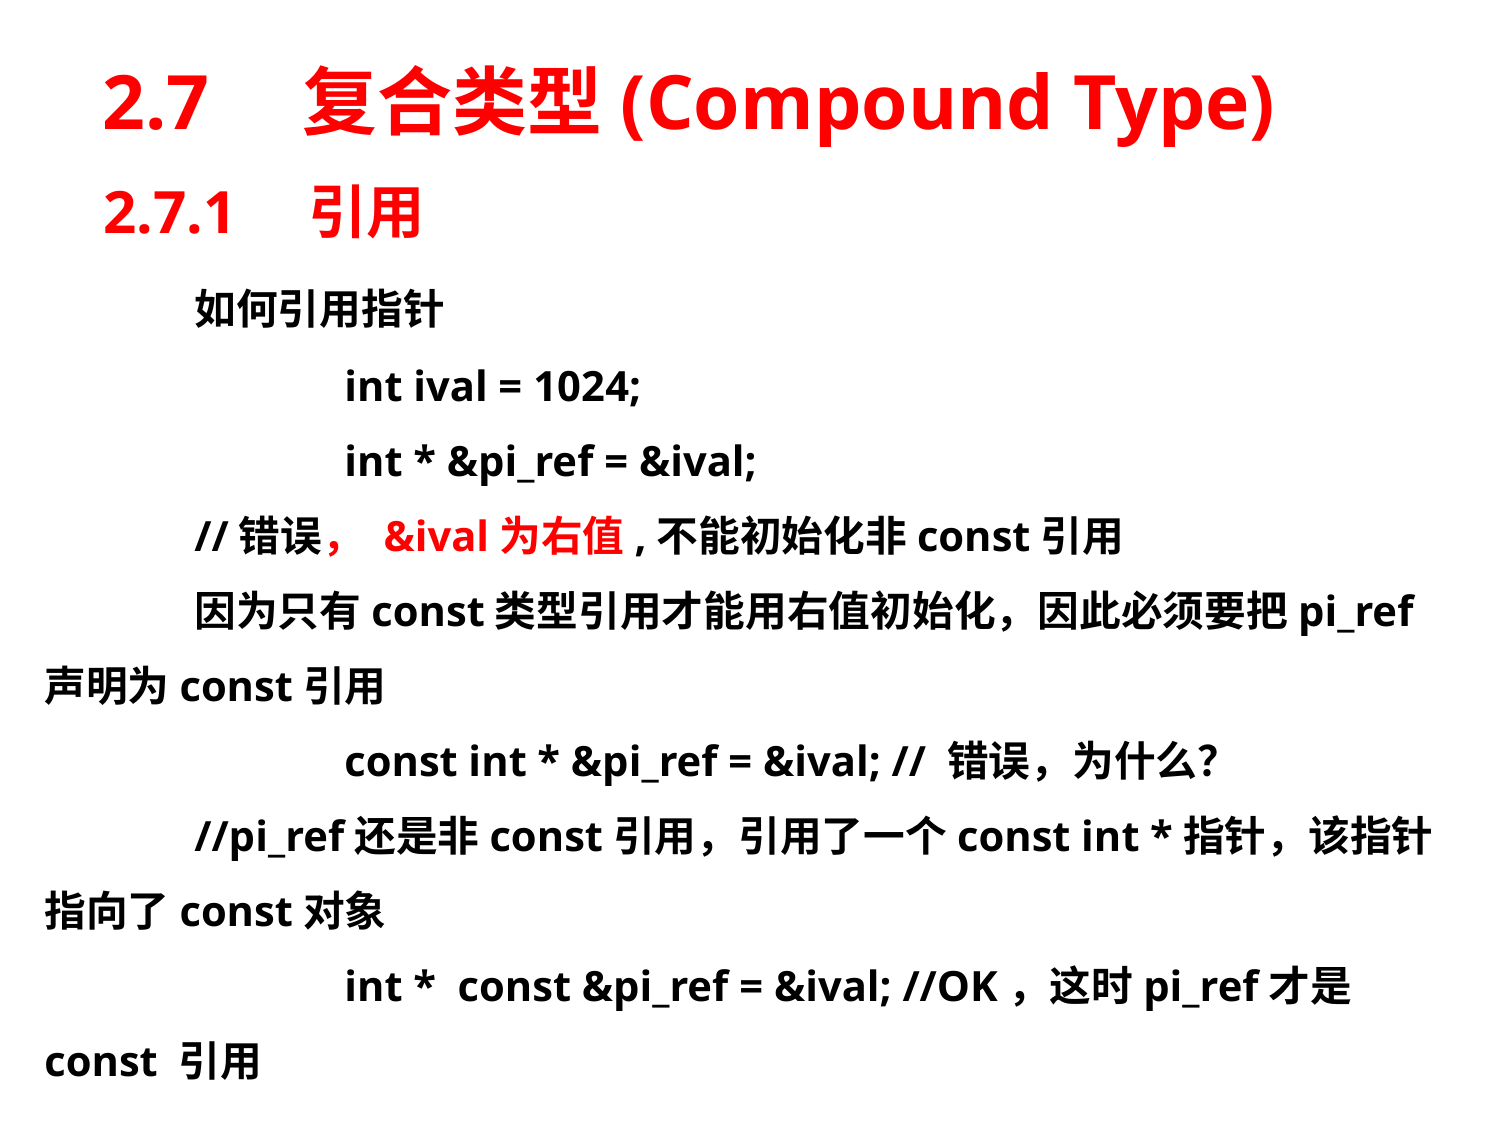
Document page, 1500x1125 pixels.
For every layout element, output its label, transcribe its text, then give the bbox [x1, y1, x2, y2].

title 2.7 复合类型(Compound Type) [87, 31, 1363, 169]
text_box 如何引用指针 int ival = 1024; int * &pi_ref = &ival; //错误， &ival为右值,不能初始化非const引用 因为只有const类型引用才能用右值初始化，因此必须要把pi_ref声明为const引用 const int * &pi_ref = &ival; // 错误，为什么？ //pi_ref还是非const引用，引用了一个const int *指针，该指针指向了const对象 int * const &pi_ref = &ival; //OK，这时pi_ref才是const 引用 [29, 236, 1474, 1106]
text_box 2.7.1 引用 [88, 141, 1364, 236]
